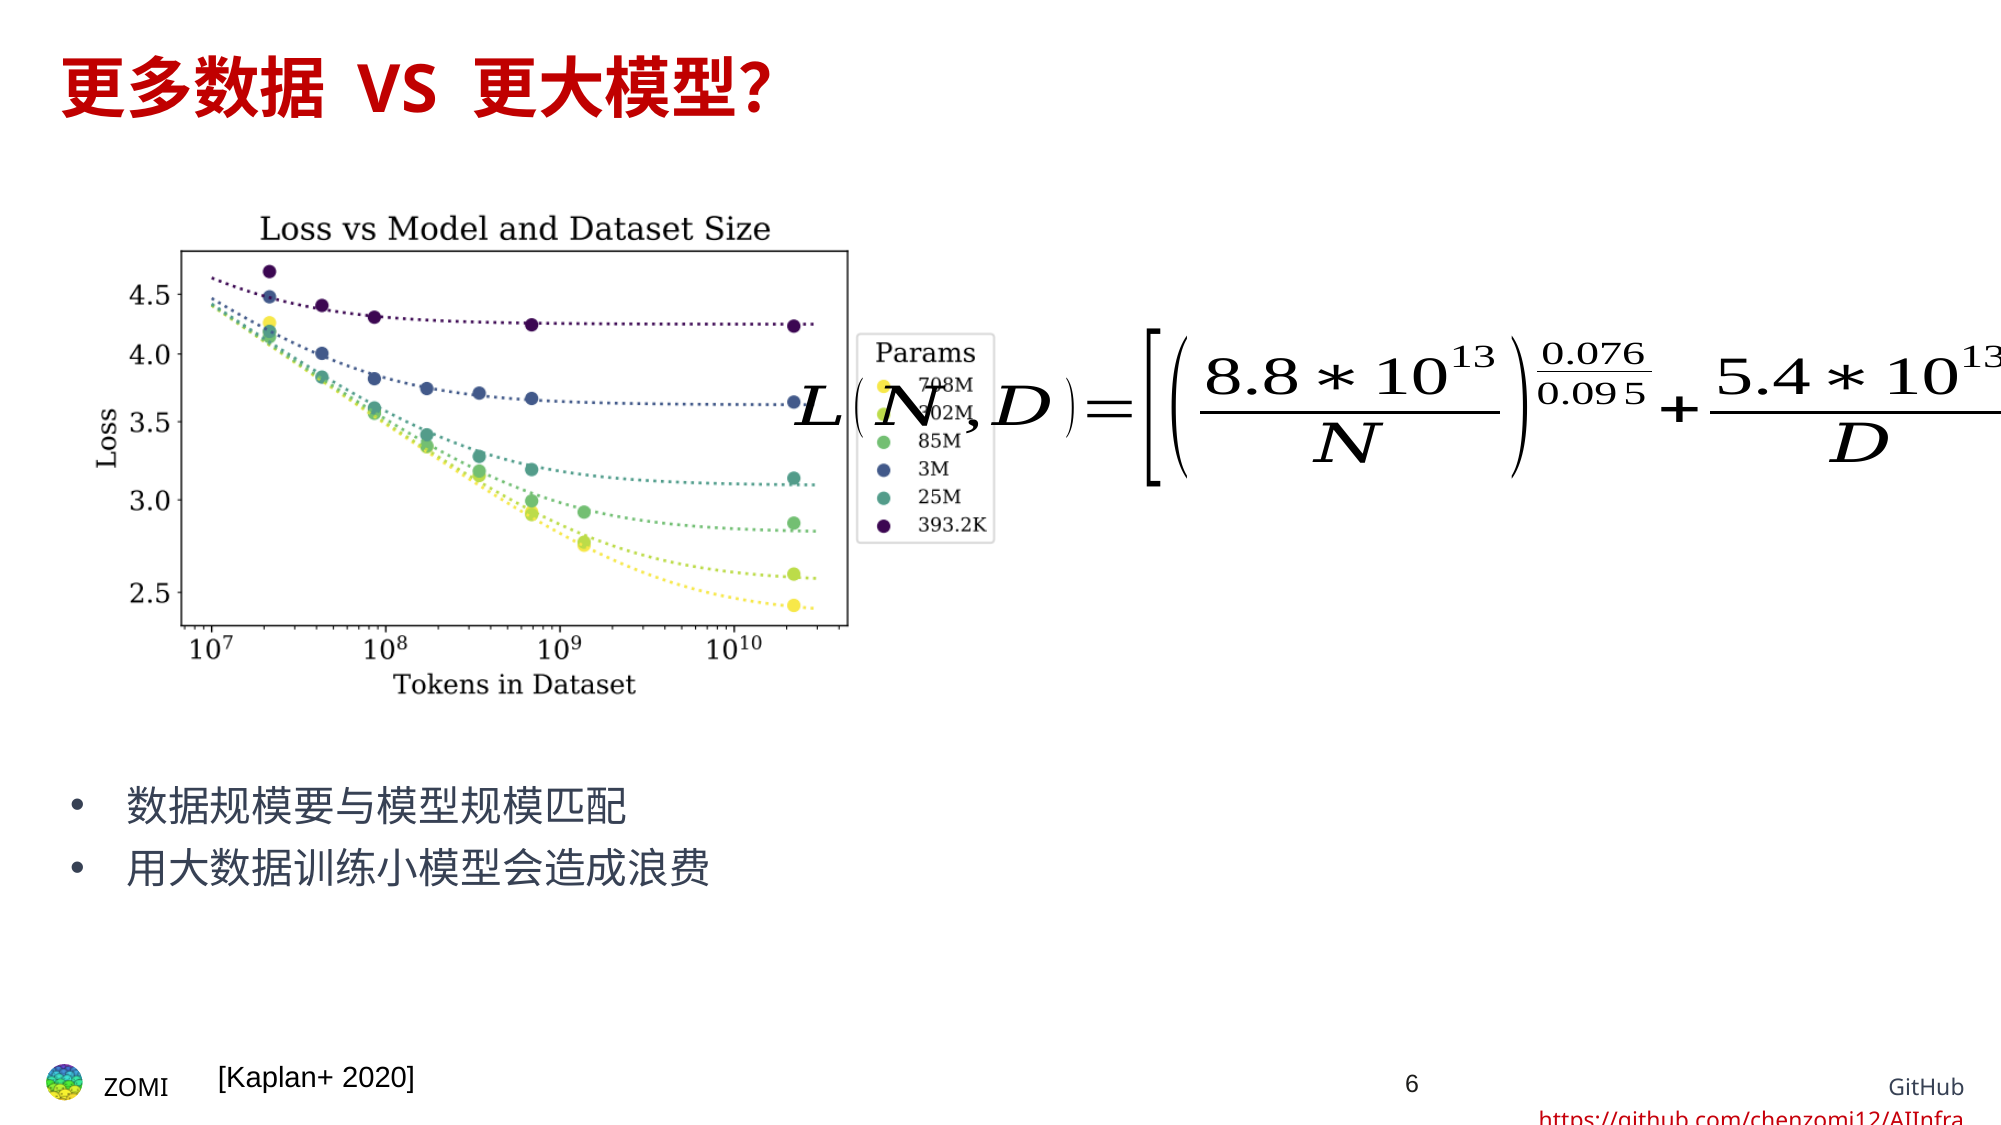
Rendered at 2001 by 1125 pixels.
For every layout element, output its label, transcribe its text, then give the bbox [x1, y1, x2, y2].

text_box 数据规模要与模型规模匹配 用大数据训练小模型会造成浪费 [55, 709, 1762, 1025]
picture [47, 1065, 82, 1100]
picture [75, 174, 1014, 710]
text_box [Kaplan+ 2020] [203, 1050, 478, 1101]
title 更多数据 VS 更大模型？ [45, 37, 1844, 135]
